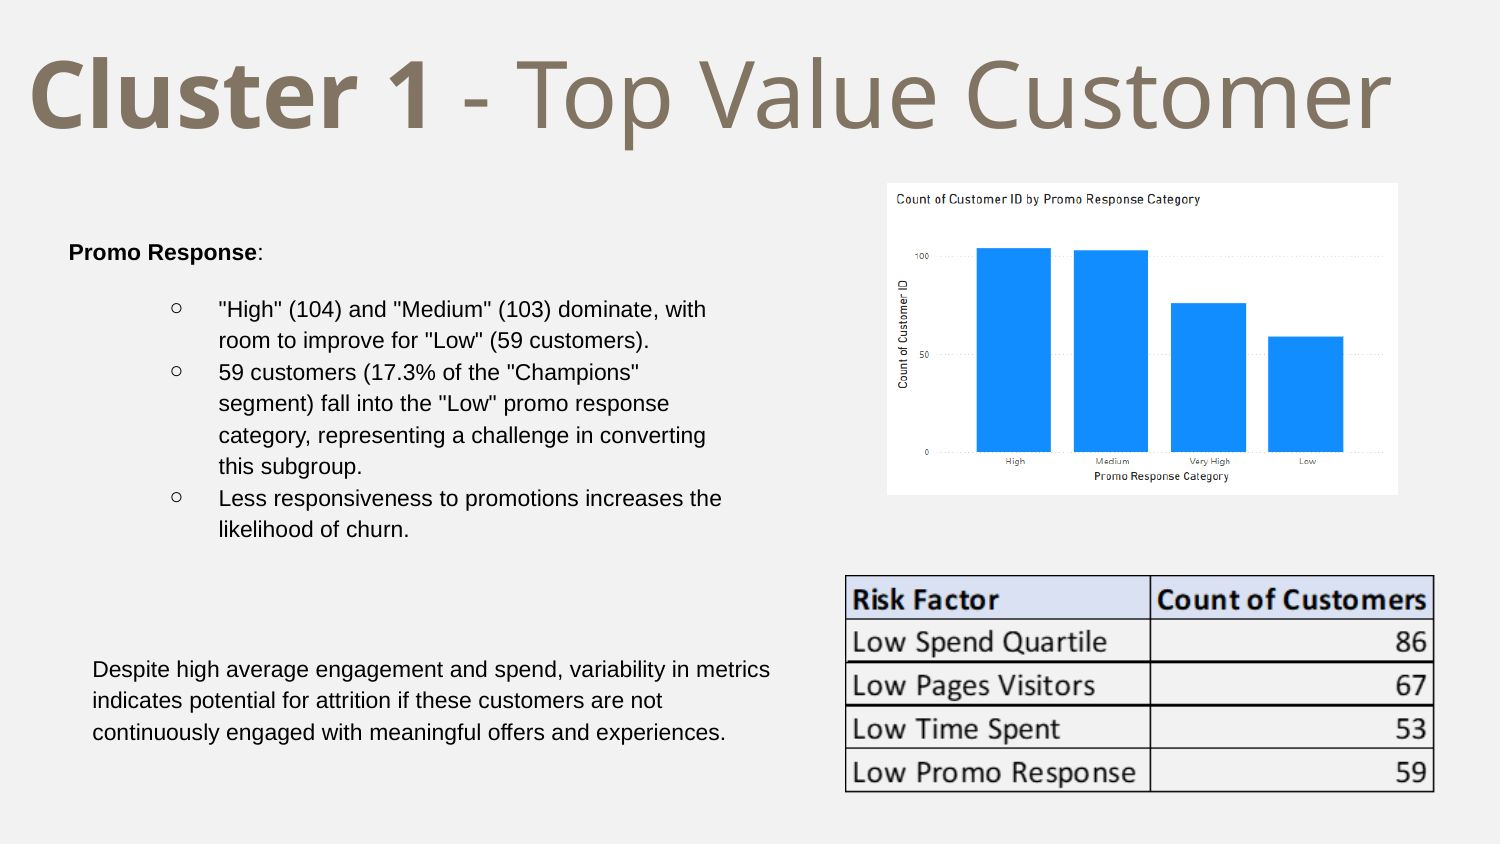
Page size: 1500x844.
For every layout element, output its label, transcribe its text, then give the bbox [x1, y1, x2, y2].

picture [887, 183, 1399, 495]
picture [844, 574, 1437, 794]
text_box Promo Response: "High" (104) and "Medium" (103) dominate, with room to improve for "Low" (59 customers). 59 customers (17.3% of the "Champions" segment) fall into the "Low" promo response category, representing a challenge in converting this subgroup. Less responsiveness to promotions increases the likelihood of churn. [53, 218, 739, 558]
text_box Despite high average engagement and spend, variability in metrics indicates potential for attrition if these customers are not continuously engaged with meaningful offers and experiences. [77, 635, 797, 760]
title Cluster 1 - Top Value Customer [11, 54, 1470, 204]
